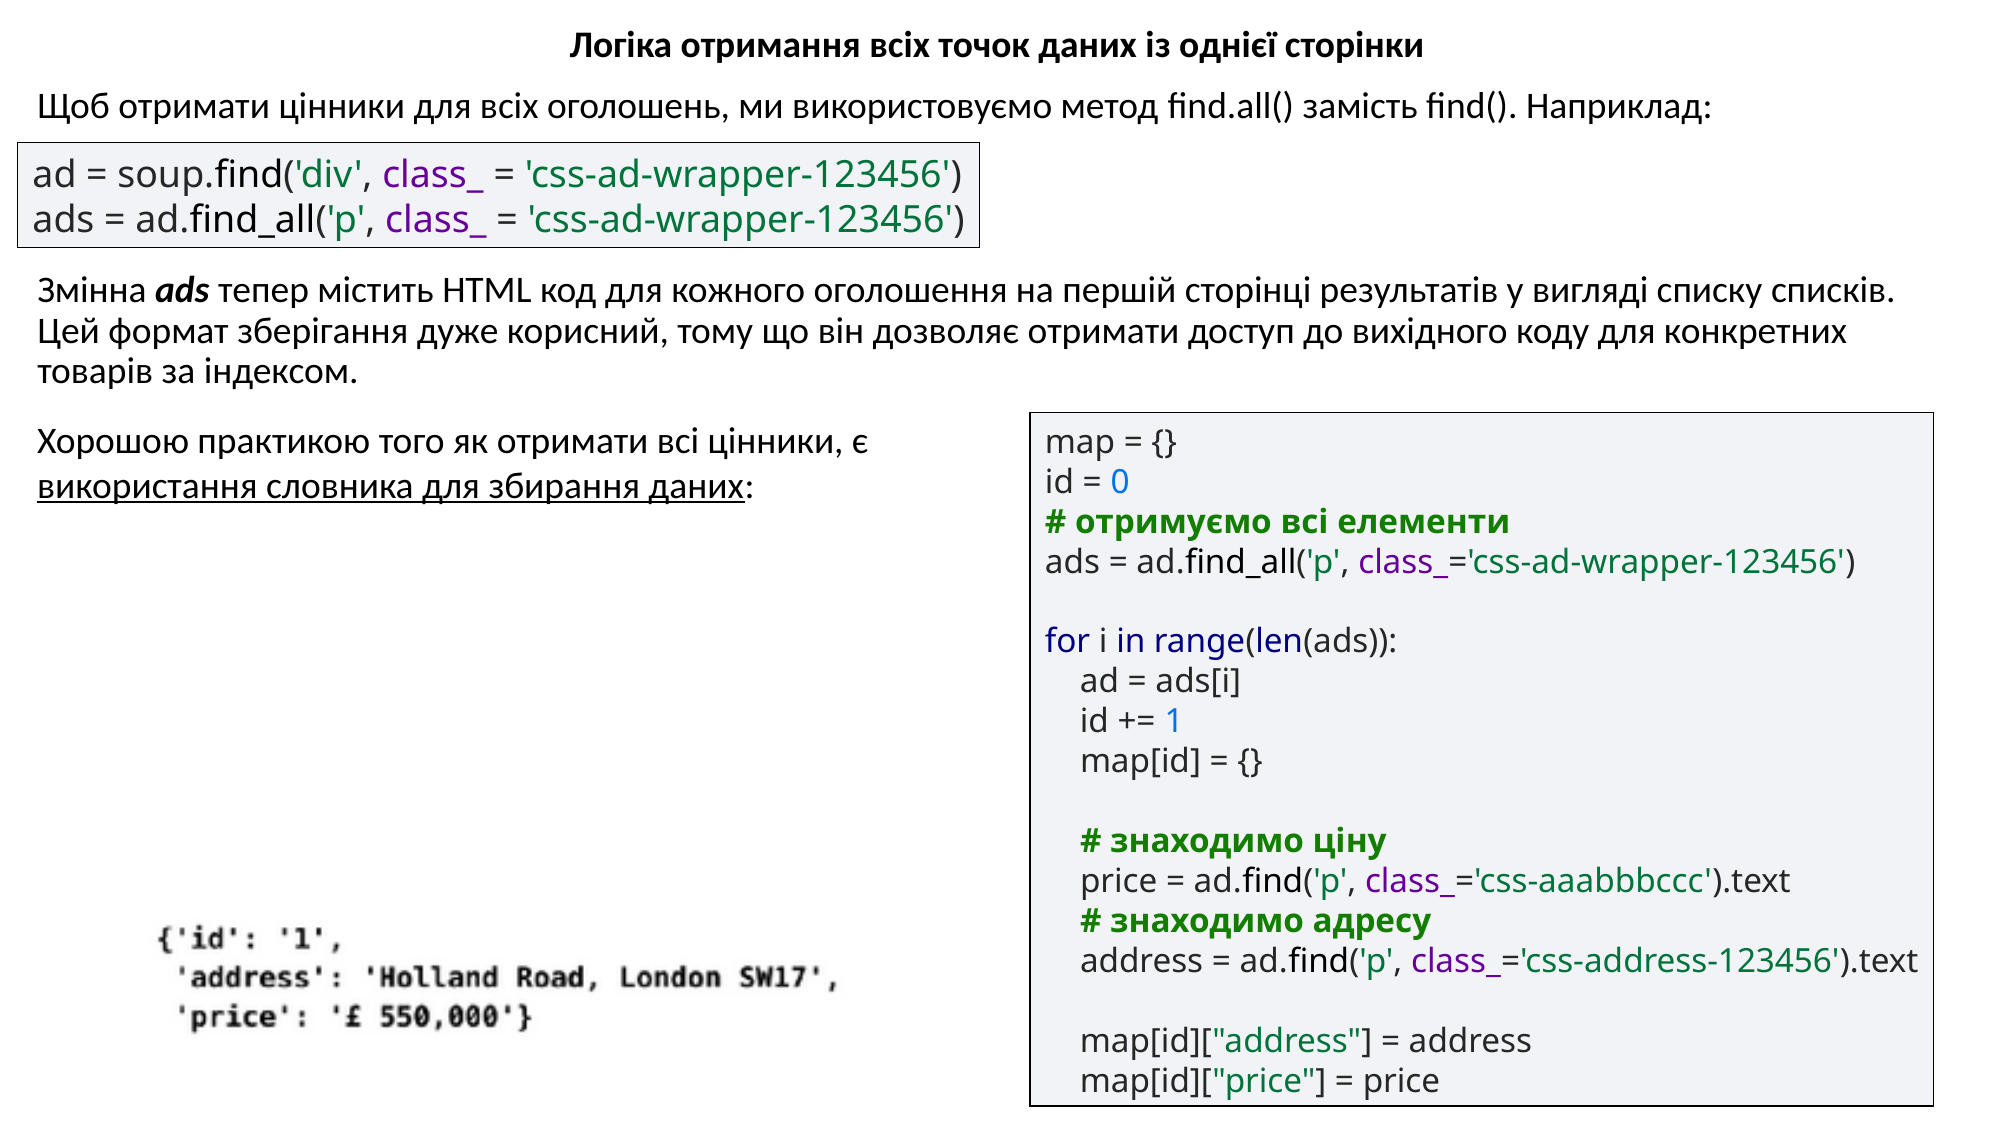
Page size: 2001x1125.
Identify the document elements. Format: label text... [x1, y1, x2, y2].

list Логіка отримання всіх точок даних із однієї сторінки Щоб отримати цінники для всіх оголошень, ми використовуємо метод find.all() замість find(). Наприклад: Змінна ads тепер містить HTML код для кожного оголошення на першій сторінці результатів у вигляді списку списків. Цей формат зберігання дуже корисний, тому що він дозволяє отримати доступ до вихідного коду для конкретних товарів за індексом. [22, 17, 1982, 1099]
text_box Хорошою практикою того як отримати всі цінники, є використання словника для збирання даних: [22, 408, 1023, 514]
text_box ad = soup.find('div', class_ = 'css-ad-wrapper-123456') ads = ad.find_all('p', class_ = 'css-ad-wrapper-123456') [17, 142, 980, 248]
text_box map = {} id = 0 # отримуємо всі елементи ads = ad.find_all('p', class_='css-ad-wrapper-123456') for i in range(len(ads)): ad = ads[i] id += 1 map[id] = {} # знаходимо ціну price = ad.find('p', class_='css-aaabbbccc').text # знаходимо адресу address = ad.find('p', class_='css-address-123456').text map[id]["address"] = address map[id]["price"] = price [1030, 412, 1934, 1107]
picture [118, 893, 879, 1056]
